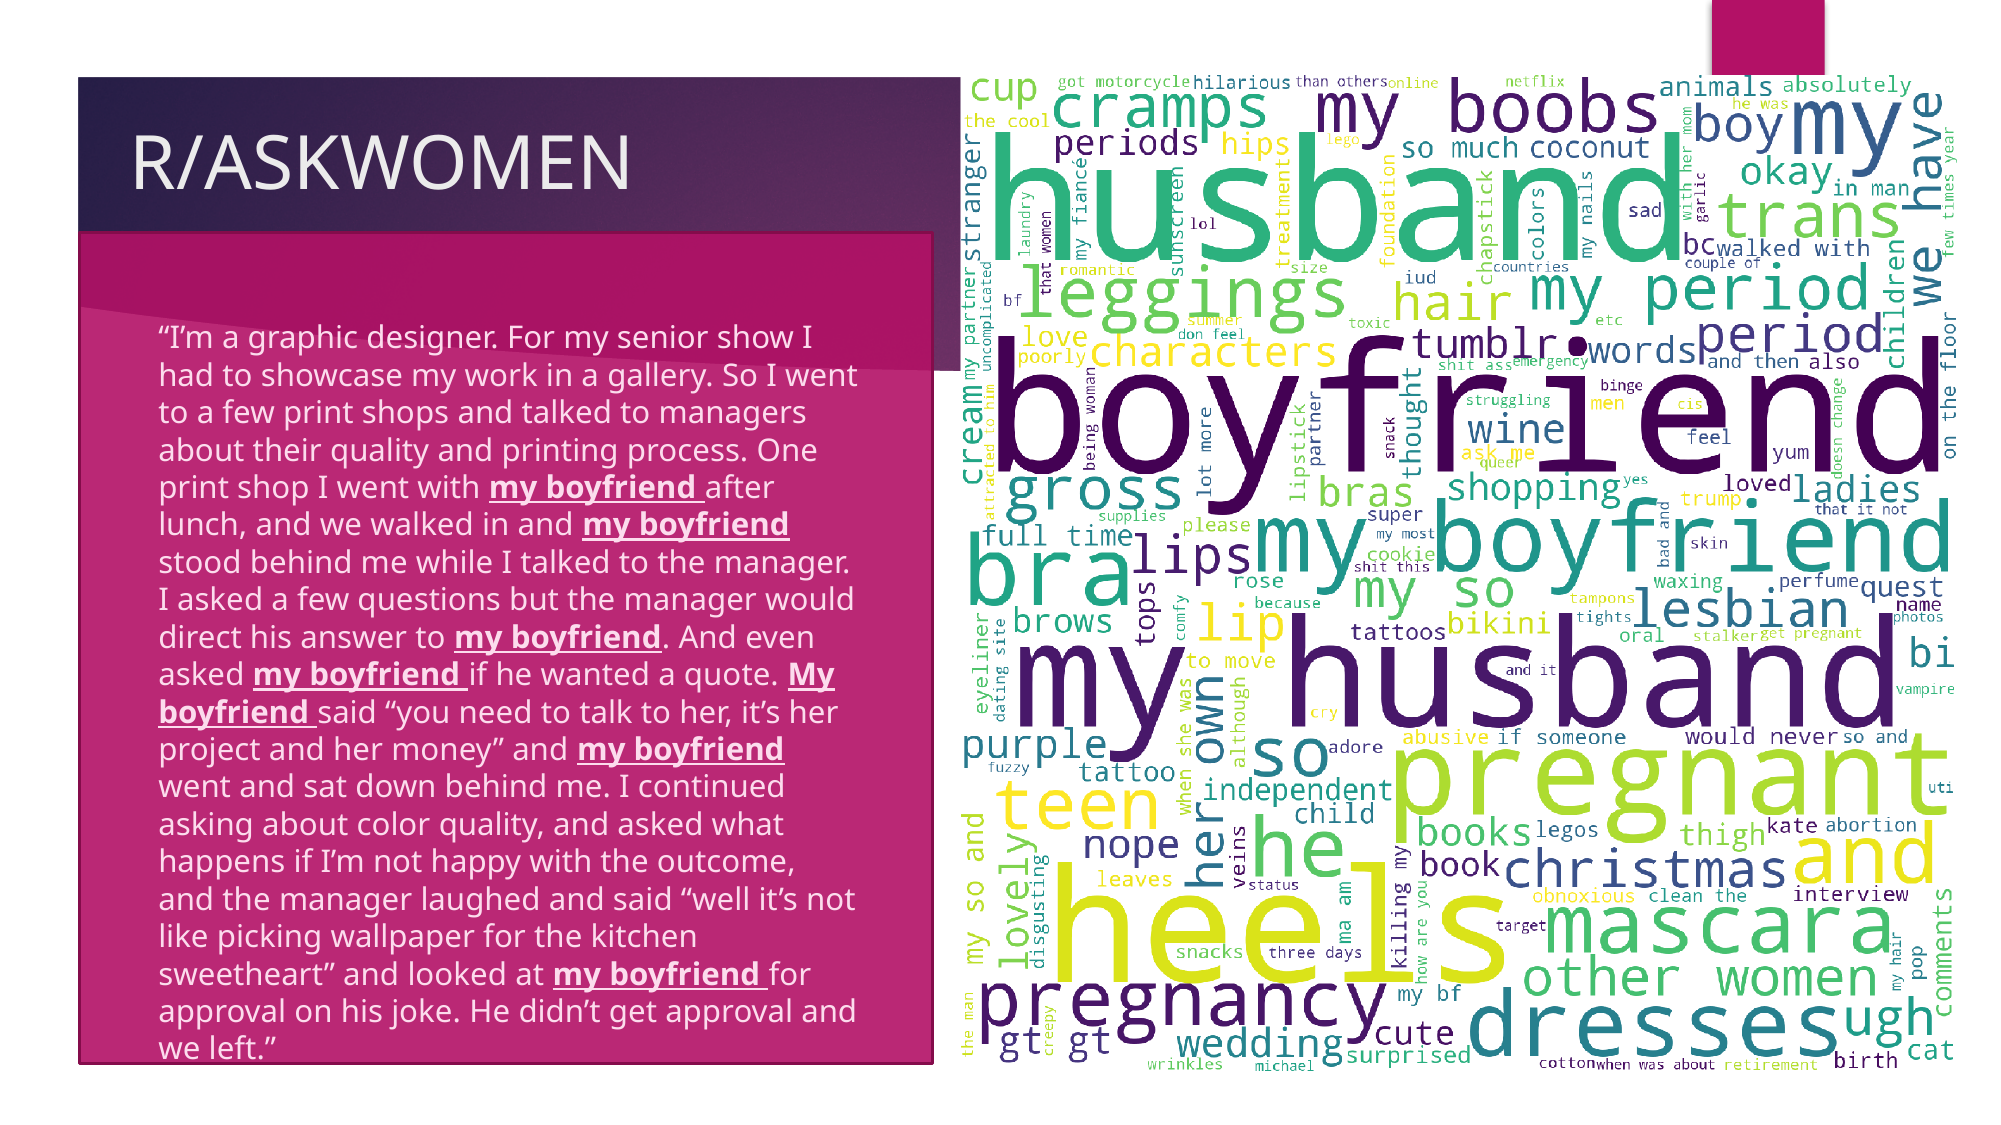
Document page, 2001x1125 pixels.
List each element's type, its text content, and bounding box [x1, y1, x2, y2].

title R/ASKWOMEN [115, 101, 926, 218]
picture [932, 66, 1973, 1091]
text_box [78, 231, 926, 1065]
list “I’m a graphic designer. For my senior show I had to showcase my work in a gallery. So I went to a few print shops and talked to managers about their quality and printing process. One print shop I went with my boyfriend after lunch, and we walked in and my boyfriend stood behind me while I talked to the manager. I asked a few questions but the manager would direct his answer to my boyfriend. And even asked my boyfriend if he wanted a quote. My boyfriend said “you need to talk to her, it’s her project and her money” and my boyfriend went and sat down behind me. I continued asking about color quality, and asked what happens if I’m not happy with the outcome, and the manager laughed and said “well it’s not like picking wallpaper for the kitchen sweetheart” and looked at my boyfriend for approval on his joke. He didn’t get approval and we left.” [143, 309, 875, 987]
